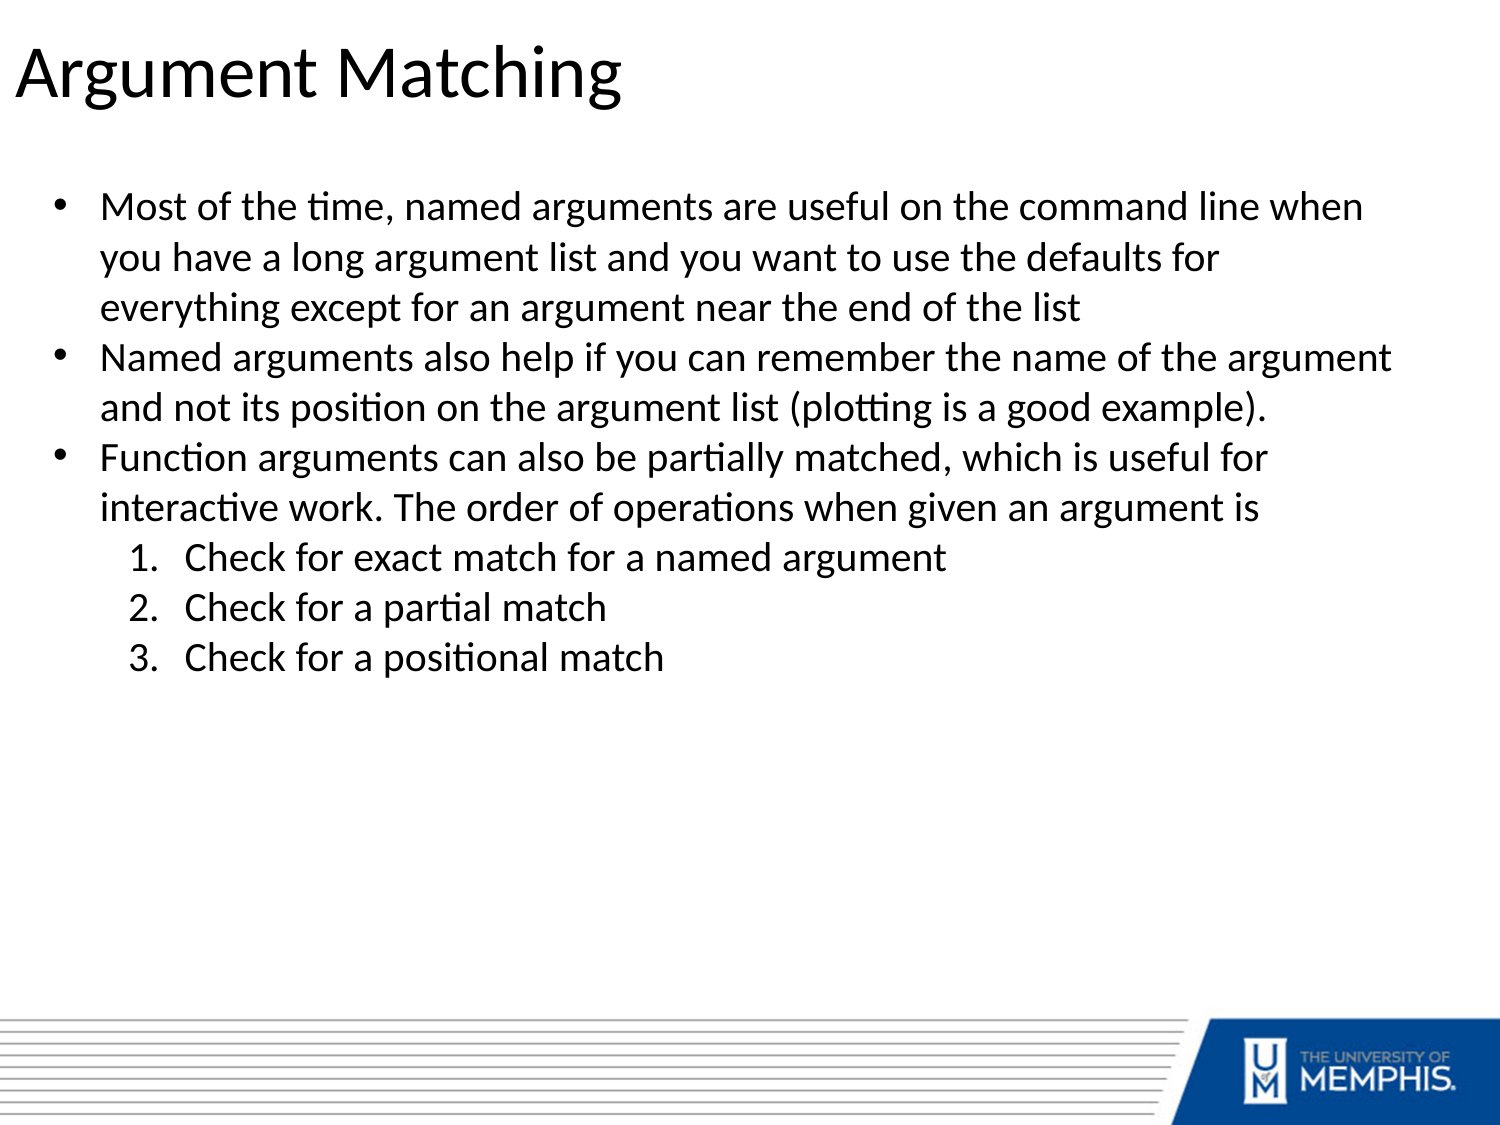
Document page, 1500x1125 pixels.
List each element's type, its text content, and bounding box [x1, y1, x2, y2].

text_box Argument Matching [0, 1, 1500, 134]
picture [0, 134, 1500, 1125]
text_box Most of the time, named arguments are useful on the command line when you have a long argument list and you want to use the defaults for everything except for an argument near the end of the list Named arguments also help if you can remember the name of the argument and not its position on the argument list (plotting is a good example). Function arguments can also be partially matched, which is useful for interactive work. The order of operations when given an argument is Check for exact match for a named argument Check for a partial match Check for a positional match [38, 171, 1425, 732]
